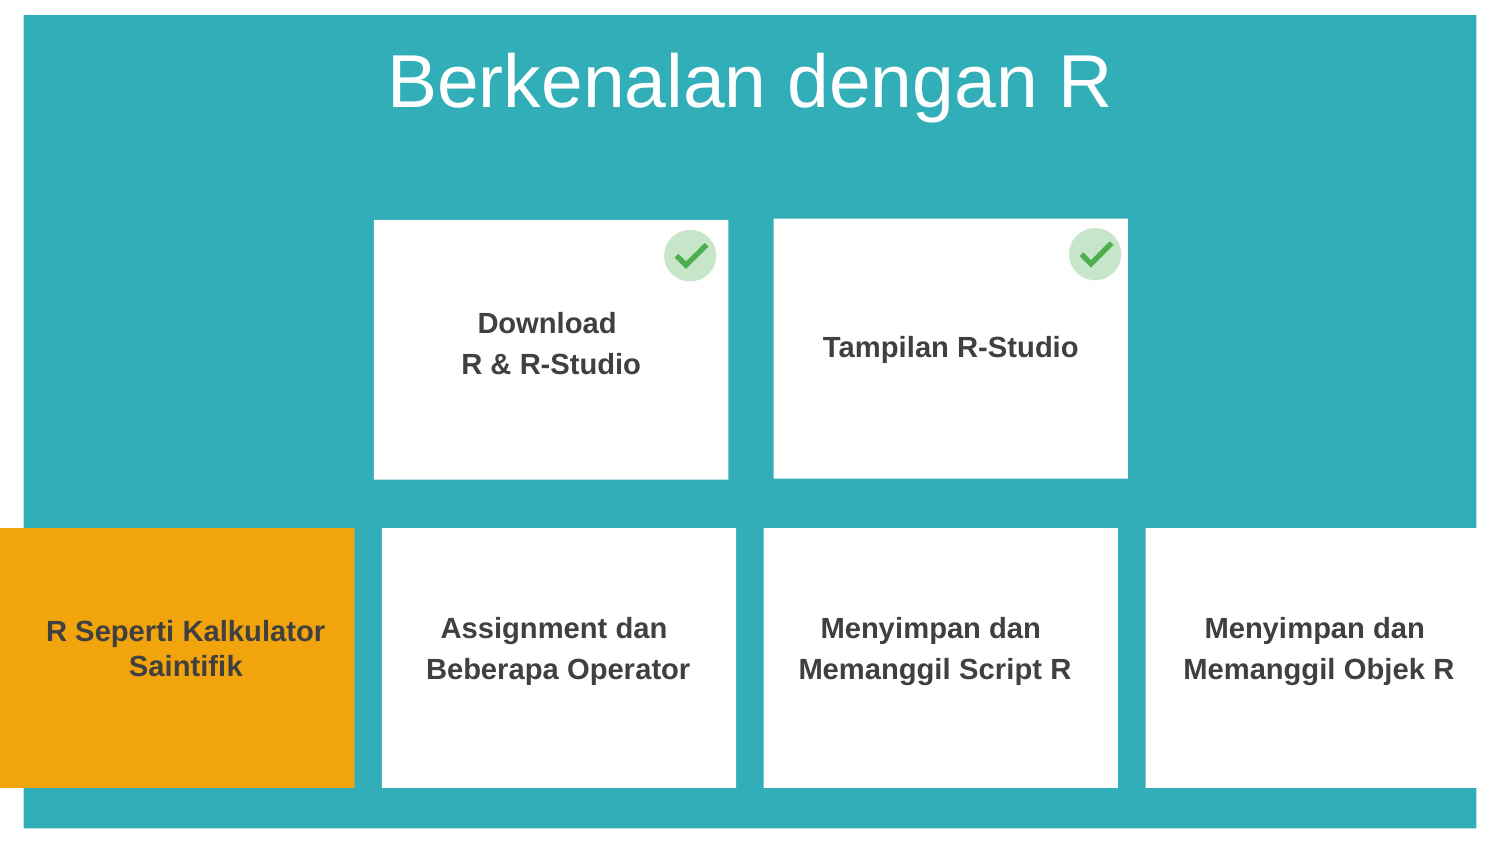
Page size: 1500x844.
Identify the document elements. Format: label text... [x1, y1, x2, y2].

text_box Assignment dan Beberapa Operator [398, 610, 718, 685]
text_box [0, 526, 356, 790]
text_box Tampilan R-Studio [801, 325, 1101, 366]
text_box [772, 217, 1130, 481]
text_box [372, 218, 730, 482]
text_box Menyimpan dan Memanggil Objek R [1163, 627, 1475, 668]
picture [657, 222, 723, 288]
picture [1062, 221, 1128, 287]
text_box Menyimpan dan Memanggil Script R [781, 627, 1089, 668]
list Berkenalan dengan R [0, 29, 1500, 125]
text_box R Seperti Kalkulator Saintifik [29, 627, 343, 668]
text_box Download R & R-Studio [415, 301, 687, 342]
